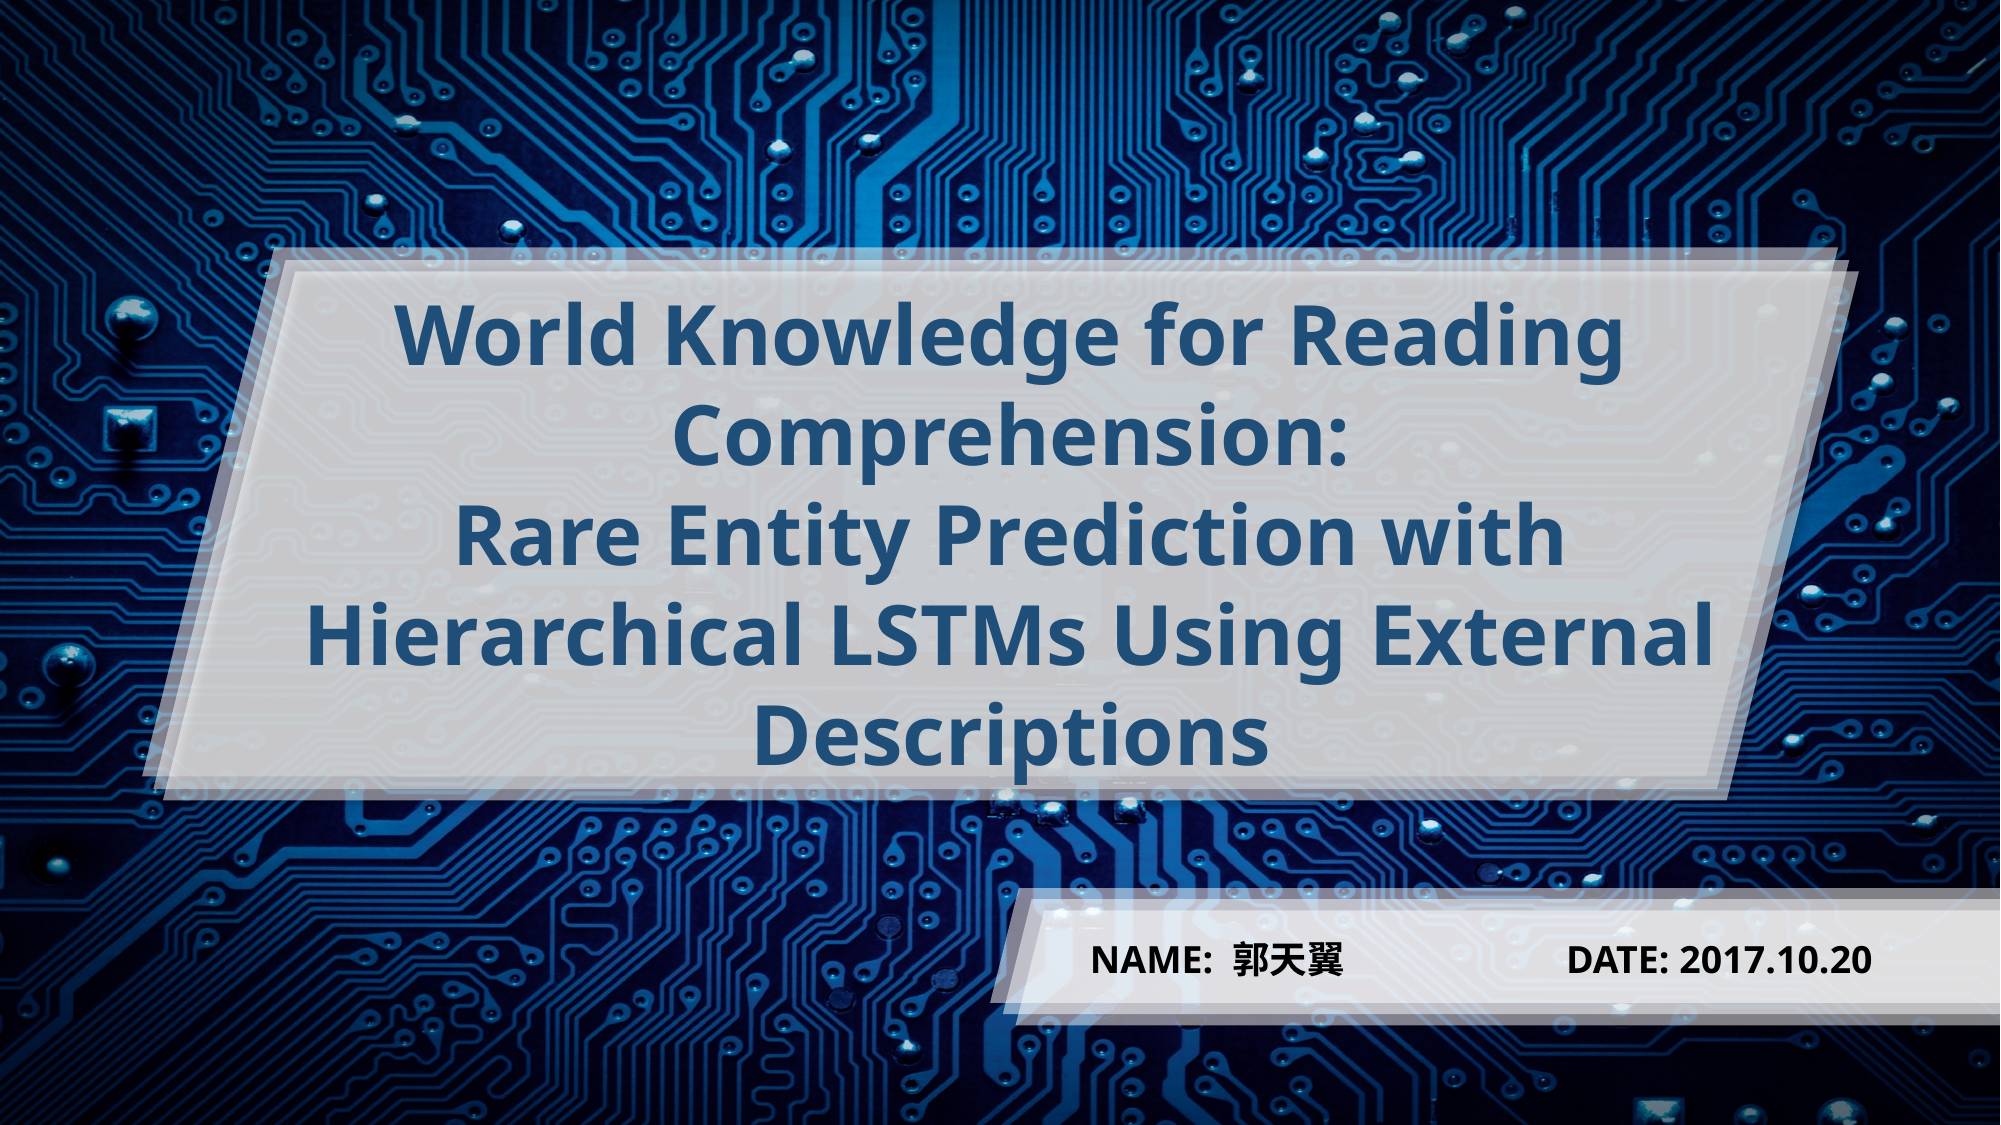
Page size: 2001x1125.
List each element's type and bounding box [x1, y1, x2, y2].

text_box [142, 247, 1859, 801]
picture [0, 0, 2000, 1125]
text_box [990, 887, 2000, 1026]
